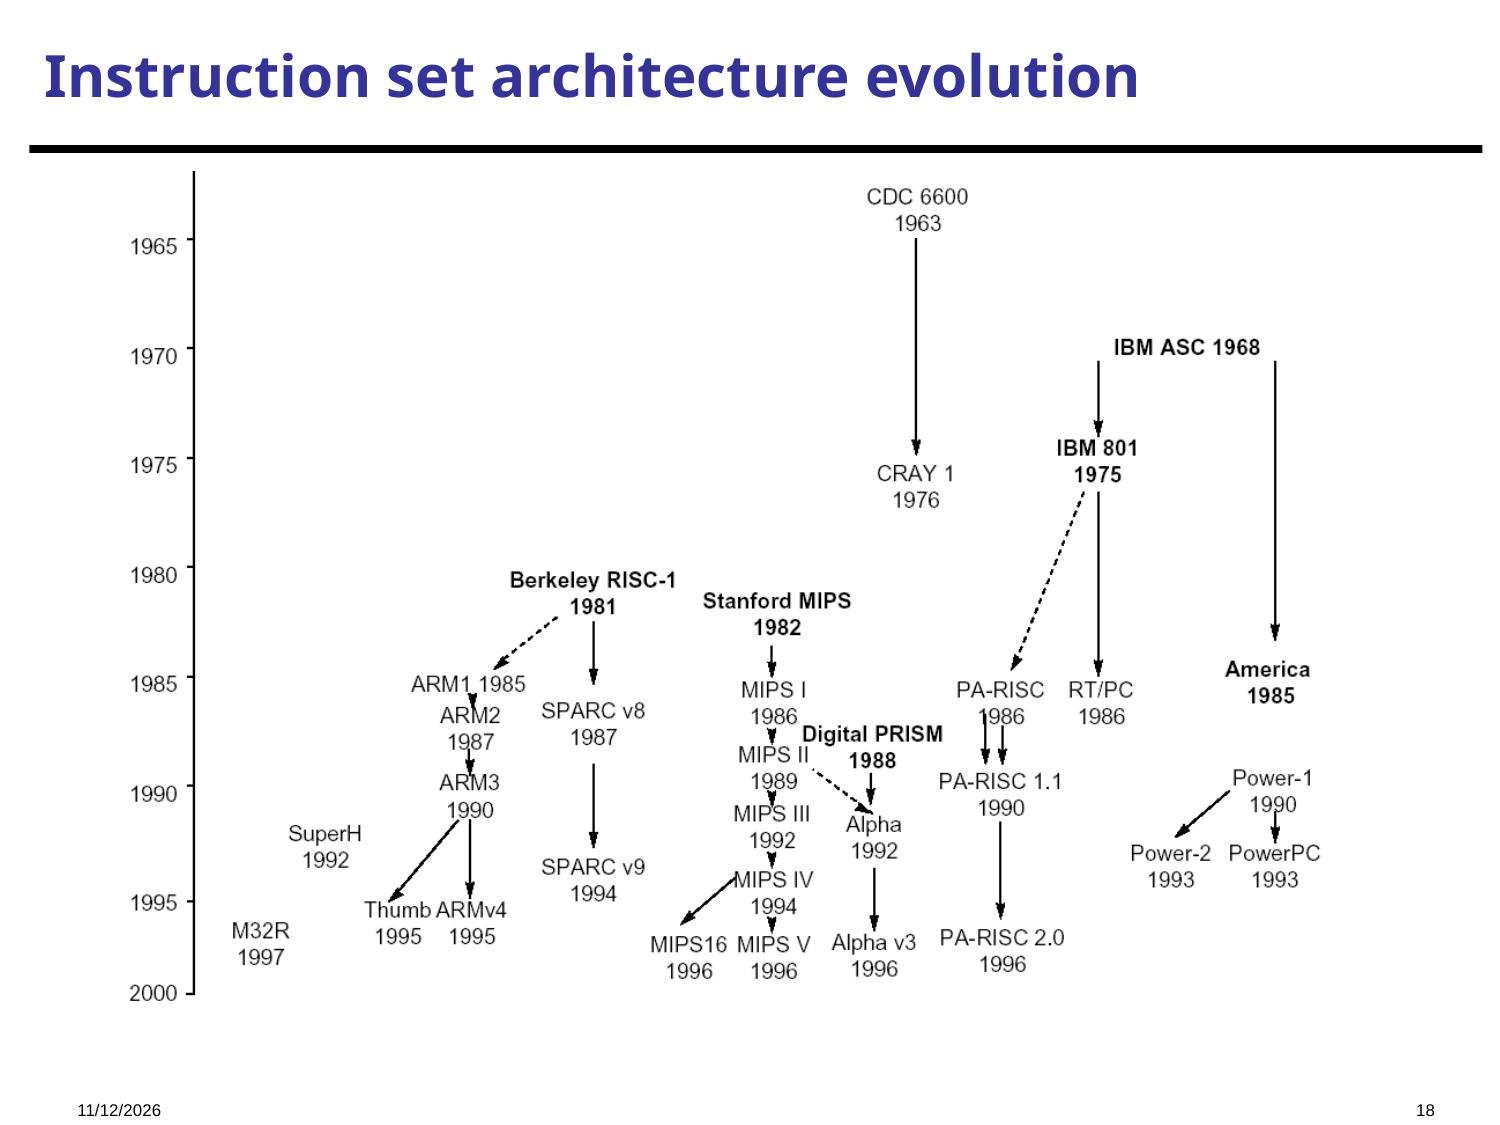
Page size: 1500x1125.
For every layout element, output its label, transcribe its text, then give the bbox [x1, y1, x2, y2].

title Instruction set architecture evolution [29, 11, 1480, 138]
slide_number 18 [999, 1072, 1451, 1113]
picture [74, 171, 1356, 1023]
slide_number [62, 1072, 438, 1113]
